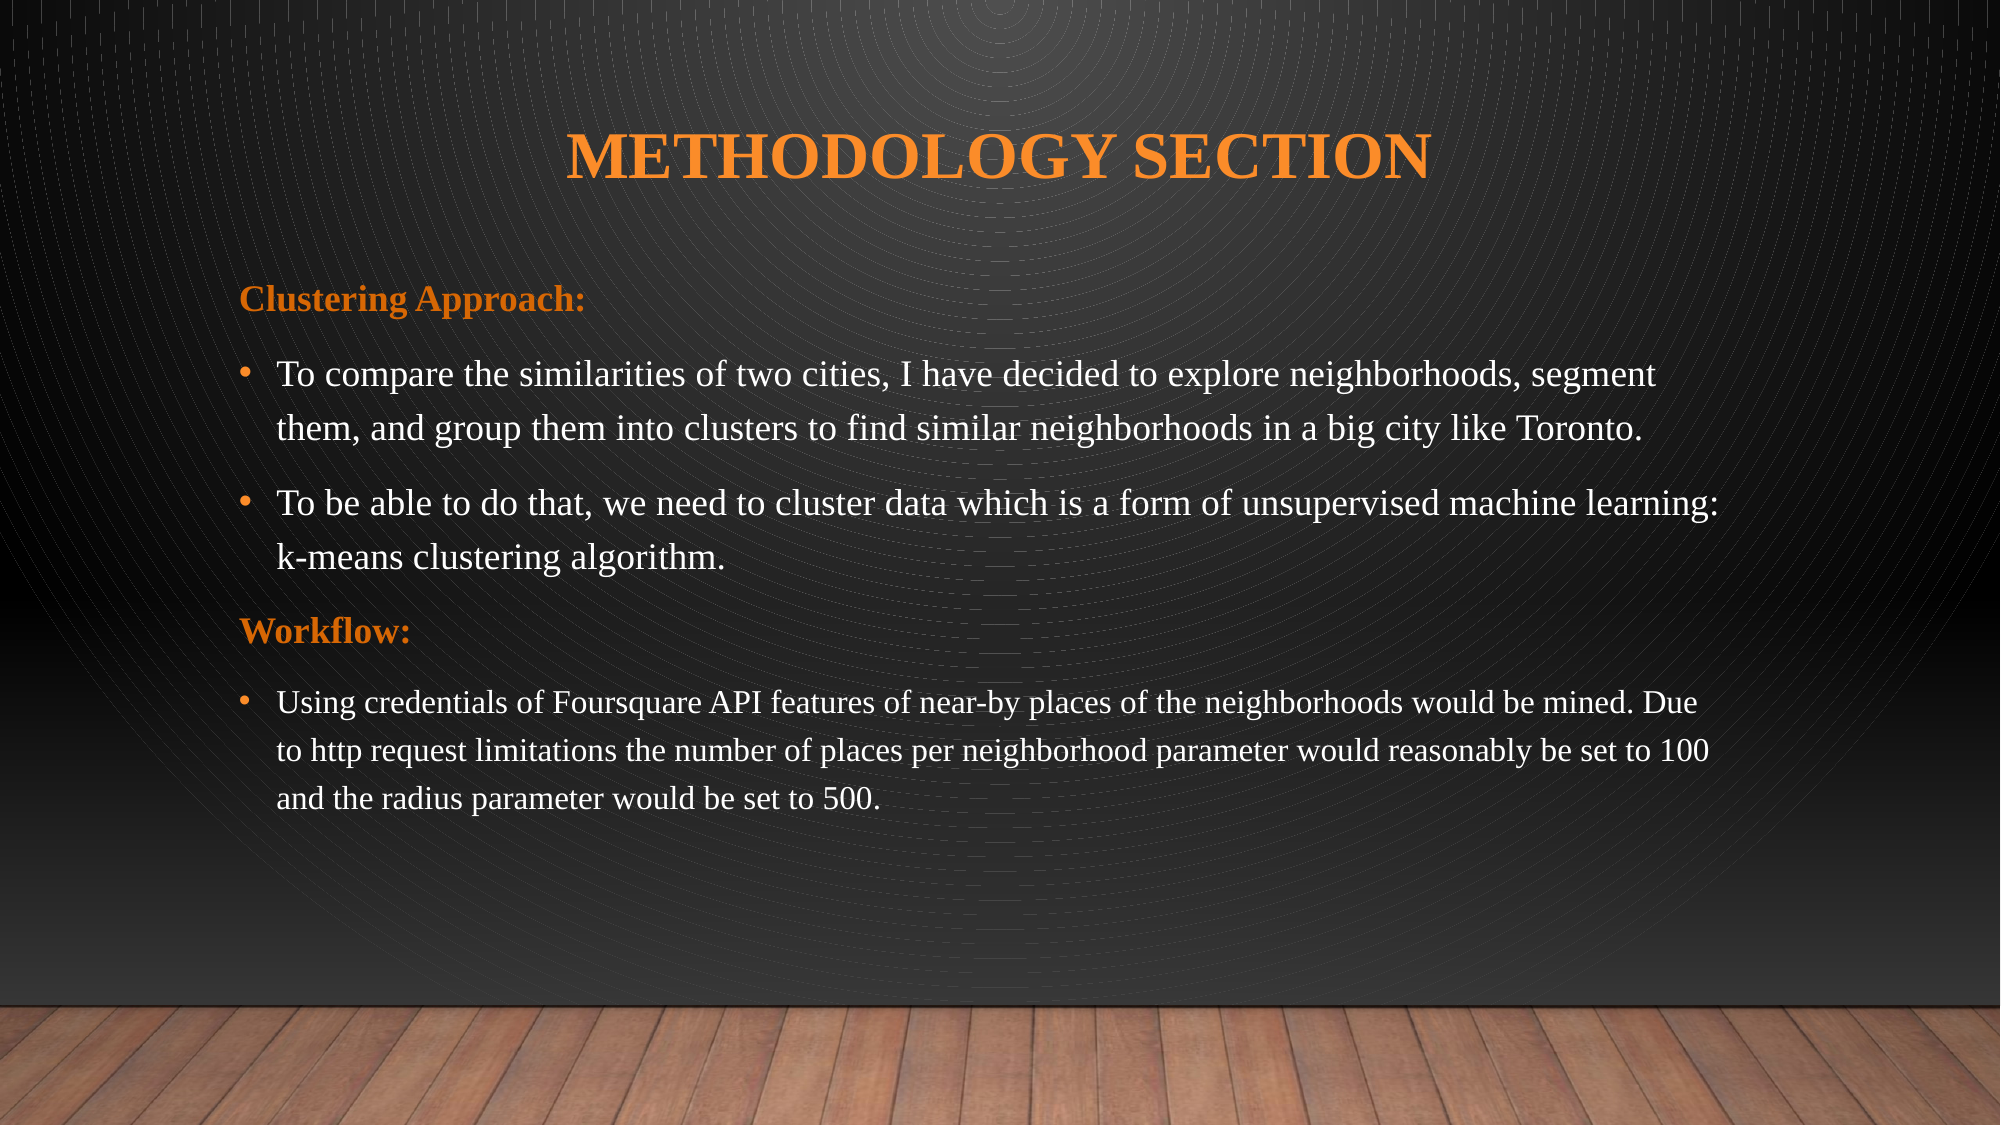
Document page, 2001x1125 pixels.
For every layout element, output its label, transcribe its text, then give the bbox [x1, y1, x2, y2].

list Clustering Approach: To compare the similarities of two cities, I have decided to explore neighborhoods, segment them, and group them into clusters to find similar neighborhoods in a big city like Toronto. To be able to do that, we need to cluster data which is a form of unsupervised machine learning: k-means clustering algorithm. Workflow: Using credentials of Foursquare API features of near-by places of the neighborhoods would be mined. Due to http request limitations the number of places per neighborhood parameter would reasonably be set to 100 and the radius parameter would be set to 500. [223, 257, 1748, 868]
title Methodology section [237, 71, 1763, 244]
picture [0, 1005, 2000, 1125]
